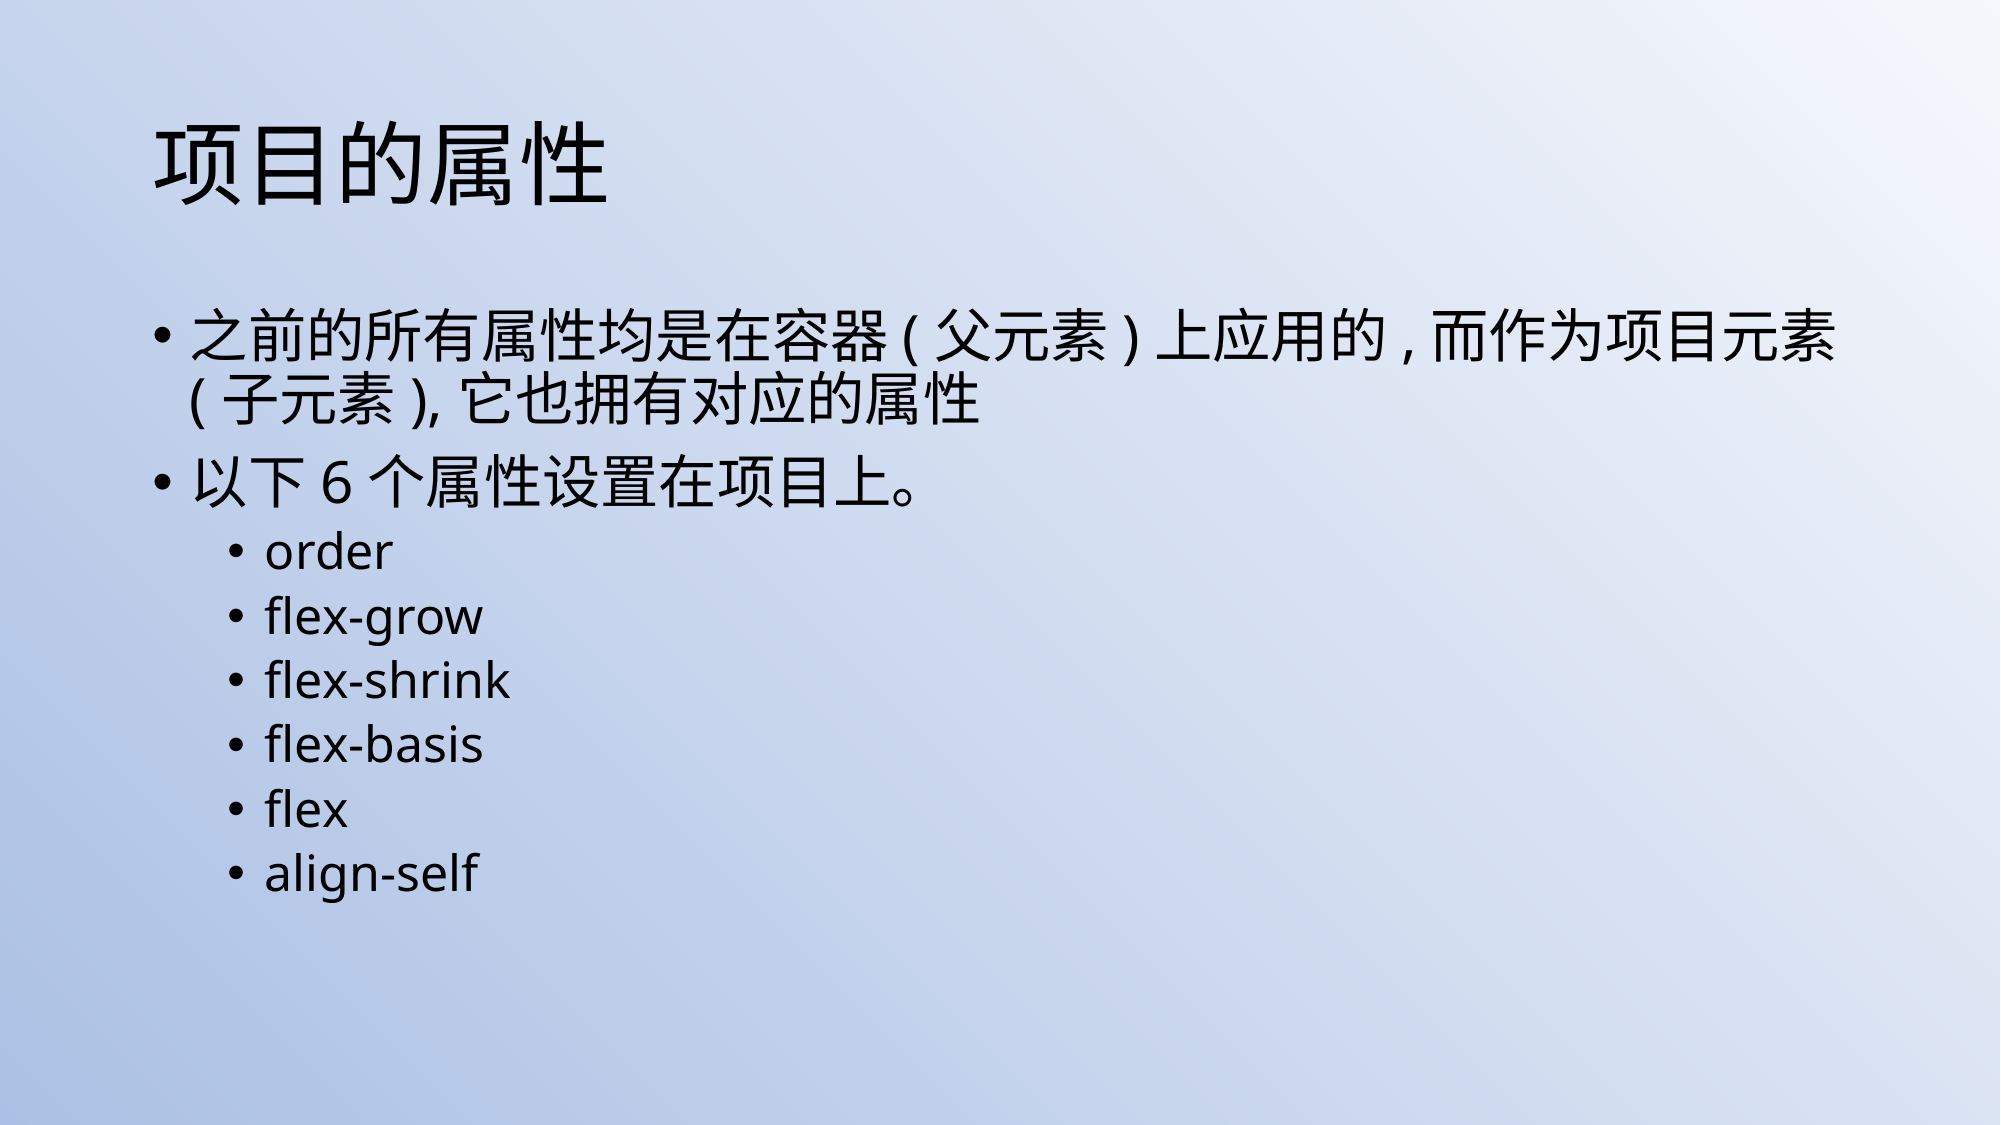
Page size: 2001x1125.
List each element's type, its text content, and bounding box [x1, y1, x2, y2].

list 之前的所有属性均是在容器(父元素)上应用的,而作为项目元素(子元素),它也拥有对应的属性 以下6个属性设置在项目上。 order flex-grow flex-shrink flex-basis flex align-self [137, 299, 1863, 1014]
title 项目的属性 [137, 59, 1863, 278]
